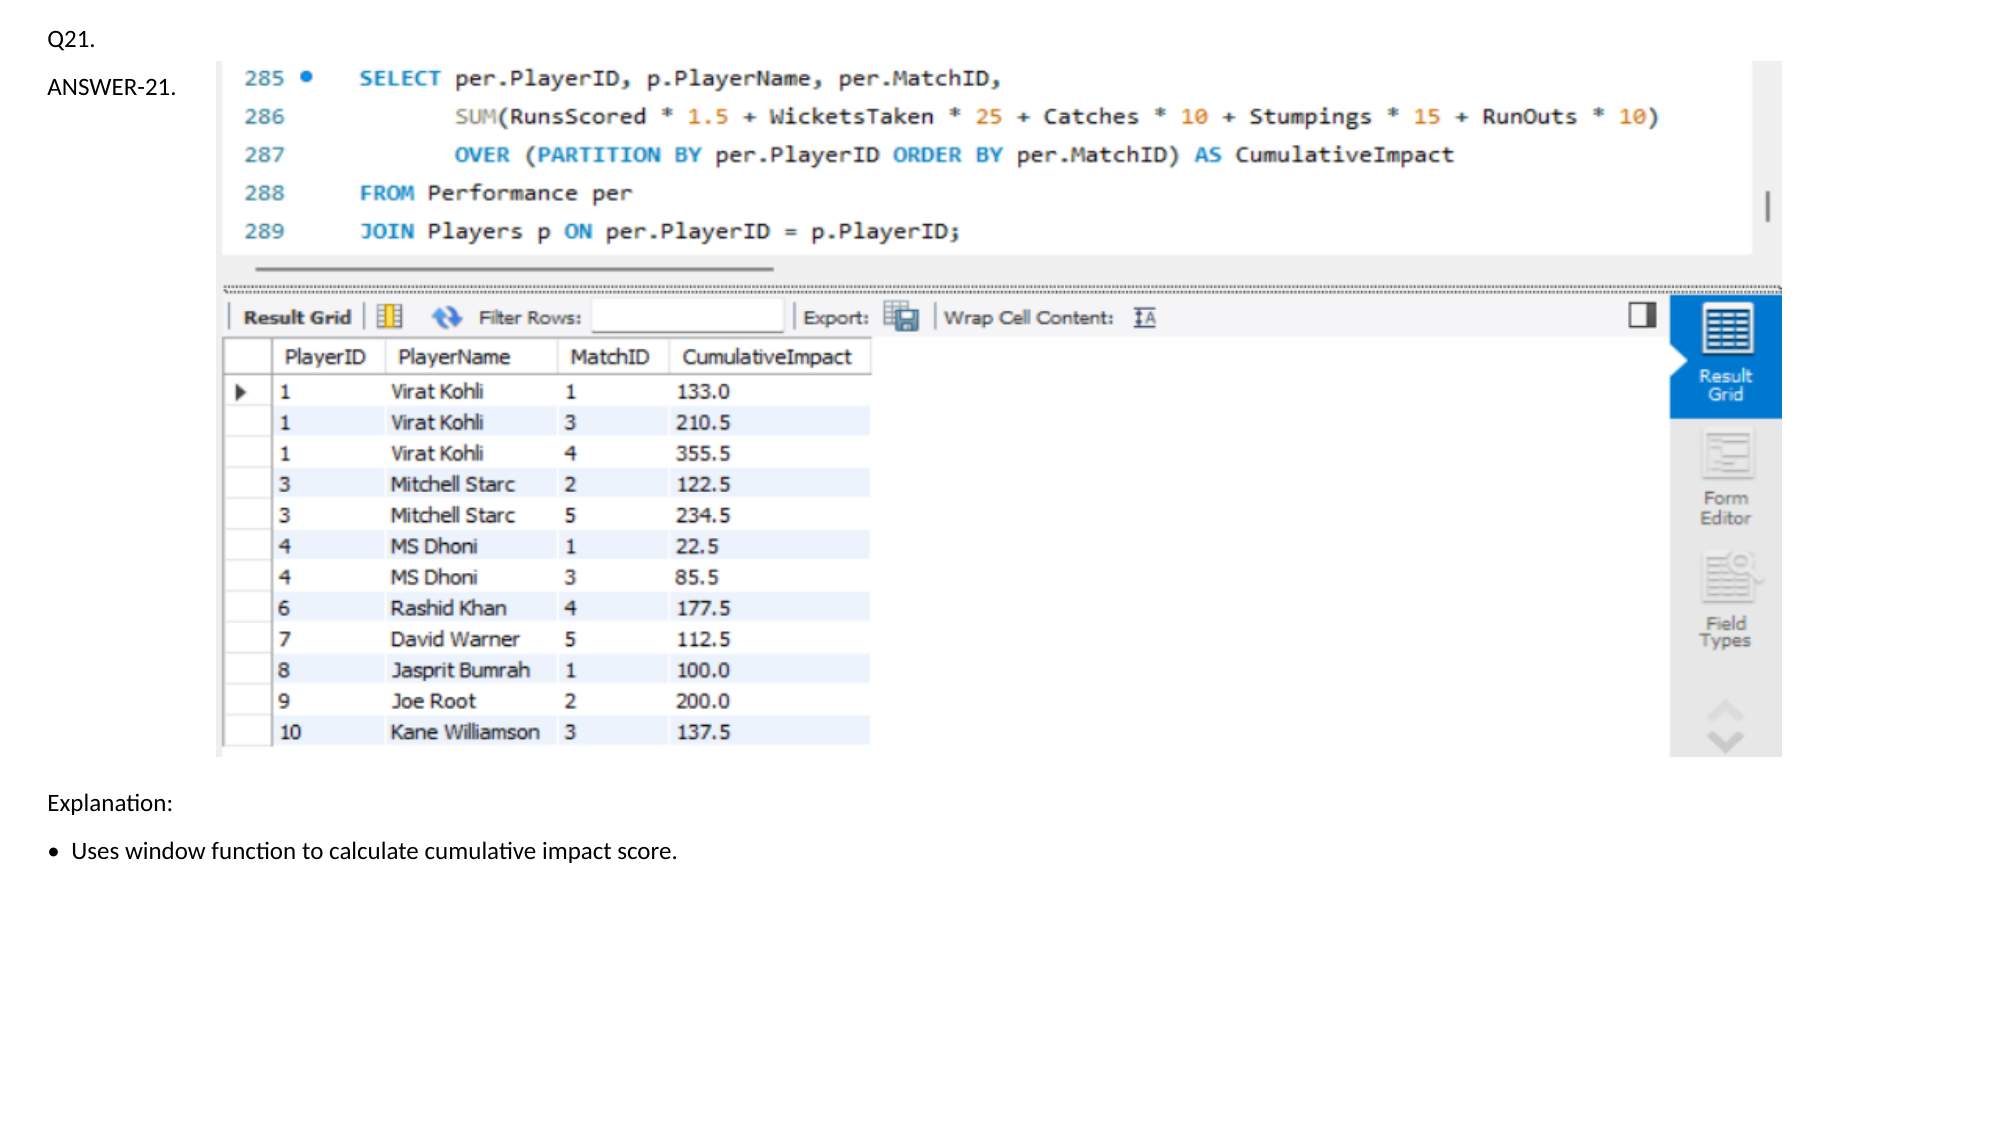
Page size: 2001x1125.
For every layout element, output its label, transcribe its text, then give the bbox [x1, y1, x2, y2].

list Q21. ANSWER-21. Explanation: • Uses window function to calculate cumulative impact score. [32, 18, 1966, 1098]
picture [216, 61, 1782, 757]
